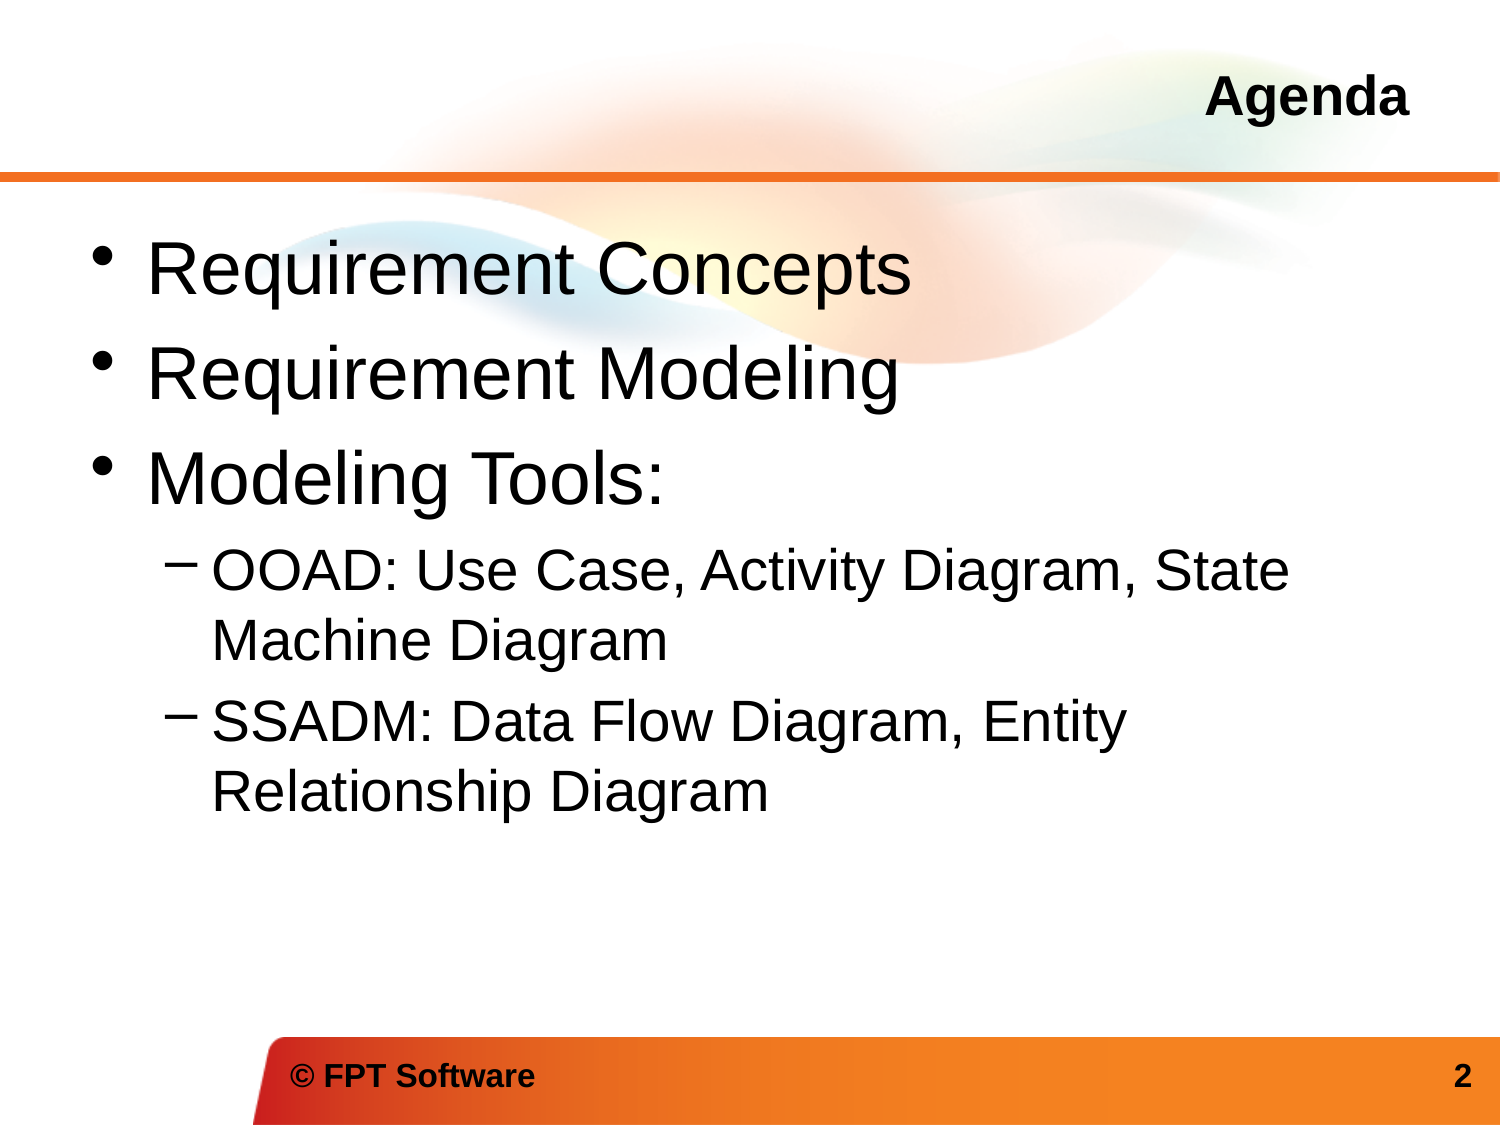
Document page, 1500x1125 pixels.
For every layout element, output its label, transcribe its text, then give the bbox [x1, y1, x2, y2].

picture [253, 1037, 1500, 1125]
list Requirement Concepts Requirement Modeling Modeling Tools: OOAD: Use Case, Activity Diagram, State Machine Diagram SSADM: Data Flow Diagram, Entity Relationship Diagram [75, 212, 1425, 1005]
title Agenda [437, 24, 1425, 161]
picture [0, 0, 1500, 212]
